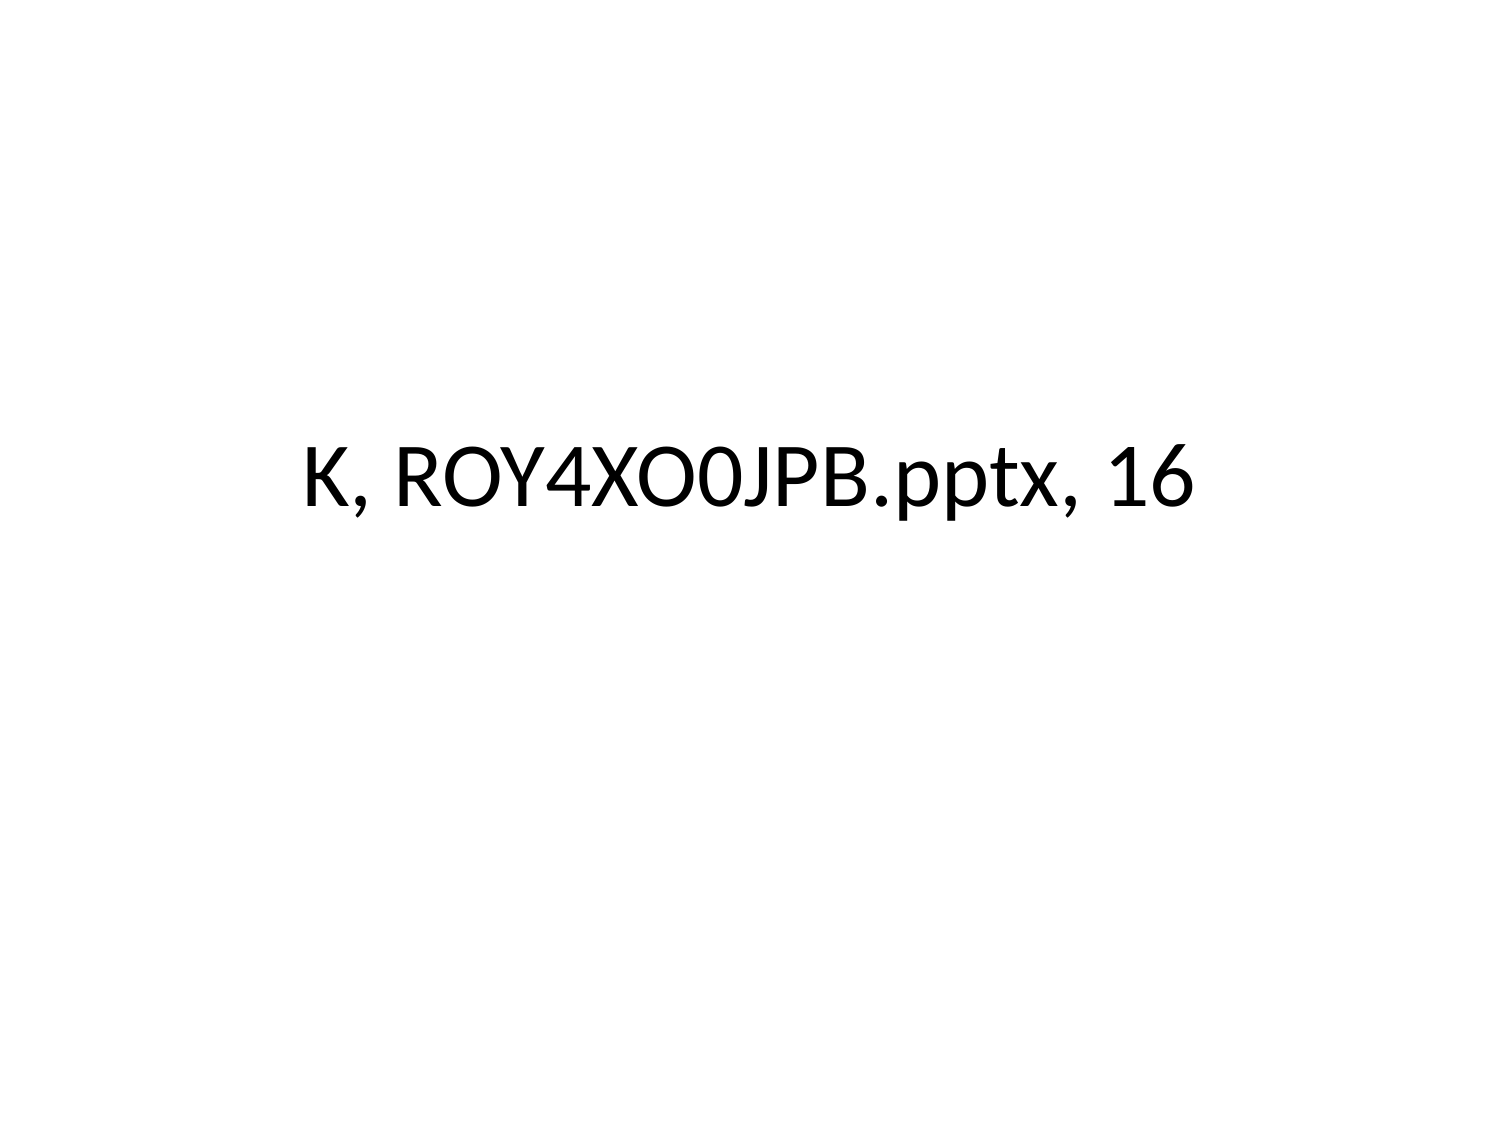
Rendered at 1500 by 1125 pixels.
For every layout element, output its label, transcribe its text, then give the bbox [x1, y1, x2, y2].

title K, ROY4XO0JPB.pptx, 16 [112, 349, 1388, 591]
